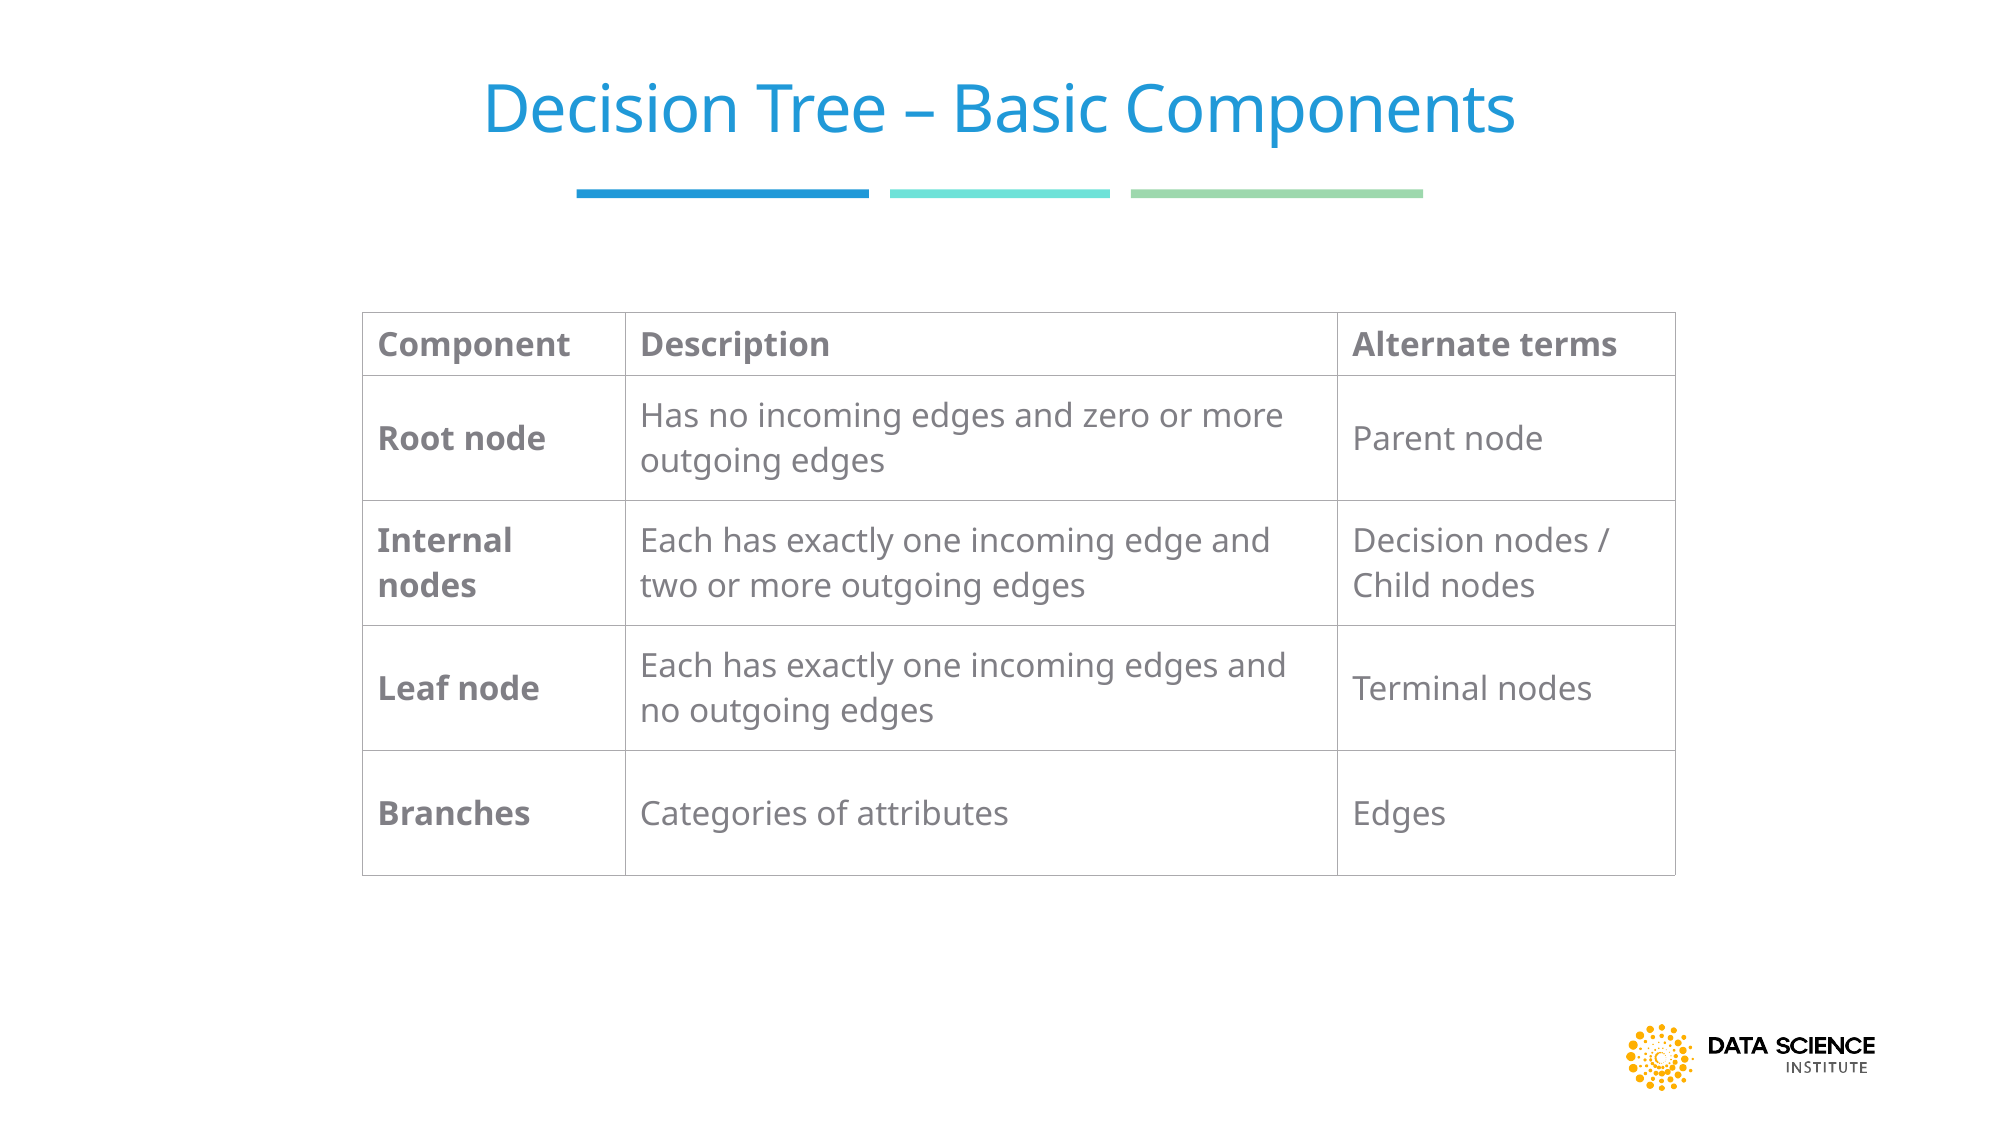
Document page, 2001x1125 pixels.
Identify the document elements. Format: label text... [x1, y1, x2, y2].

table_cell Categories of attributes [626, 751, 1337, 875]
picture [1626, 1024, 1694, 1091]
picture [1792, 1062, 1801, 1073]
picture [1839, 1062, 1847, 1073]
picture [1776, 1037, 1808, 1054]
picture [1845, 1037, 1862, 1054]
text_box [576, 189, 1424, 199]
table_cell Parent node [1338, 376, 1675, 500]
table_cell Terminal nodes [1338, 626, 1675, 750]
table_cell Branches [363, 751, 625, 875]
table_cell Leaf node [363, 626, 625, 750]
table_cell Edges [1338, 751, 1675, 875]
table_header Alternate terms [1338, 313, 1675, 375]
picture [1804, 1061, 1811, 1073]
table_cell Internal nodes [363, 501, 625, 625]
table_cell Each has exactly one incoming edges and no outgoing edges [626, 626, 1337, 750]
table_cell Has no incoming edges and zero or more outgoing edges [626, 376, 1337, 500]
table_cell Decision nodes / Child nodes [1338, 501, 1675, 625]
table_header Description [626, 313, 1337, 375]
picture [1828, 1037, 1844, 1054]
picture [1860, 1062, 1867, 1073]
table_header Component [363, 313, 625, 375]
table_cell Each has exactly one incoming edge and two or more outgoing edges [626, 501, 1337, 625]
table_cell Root node [363, 376, 625, 500]
title Decision Tree – Basic Components [324, 44, 1675, 178]
